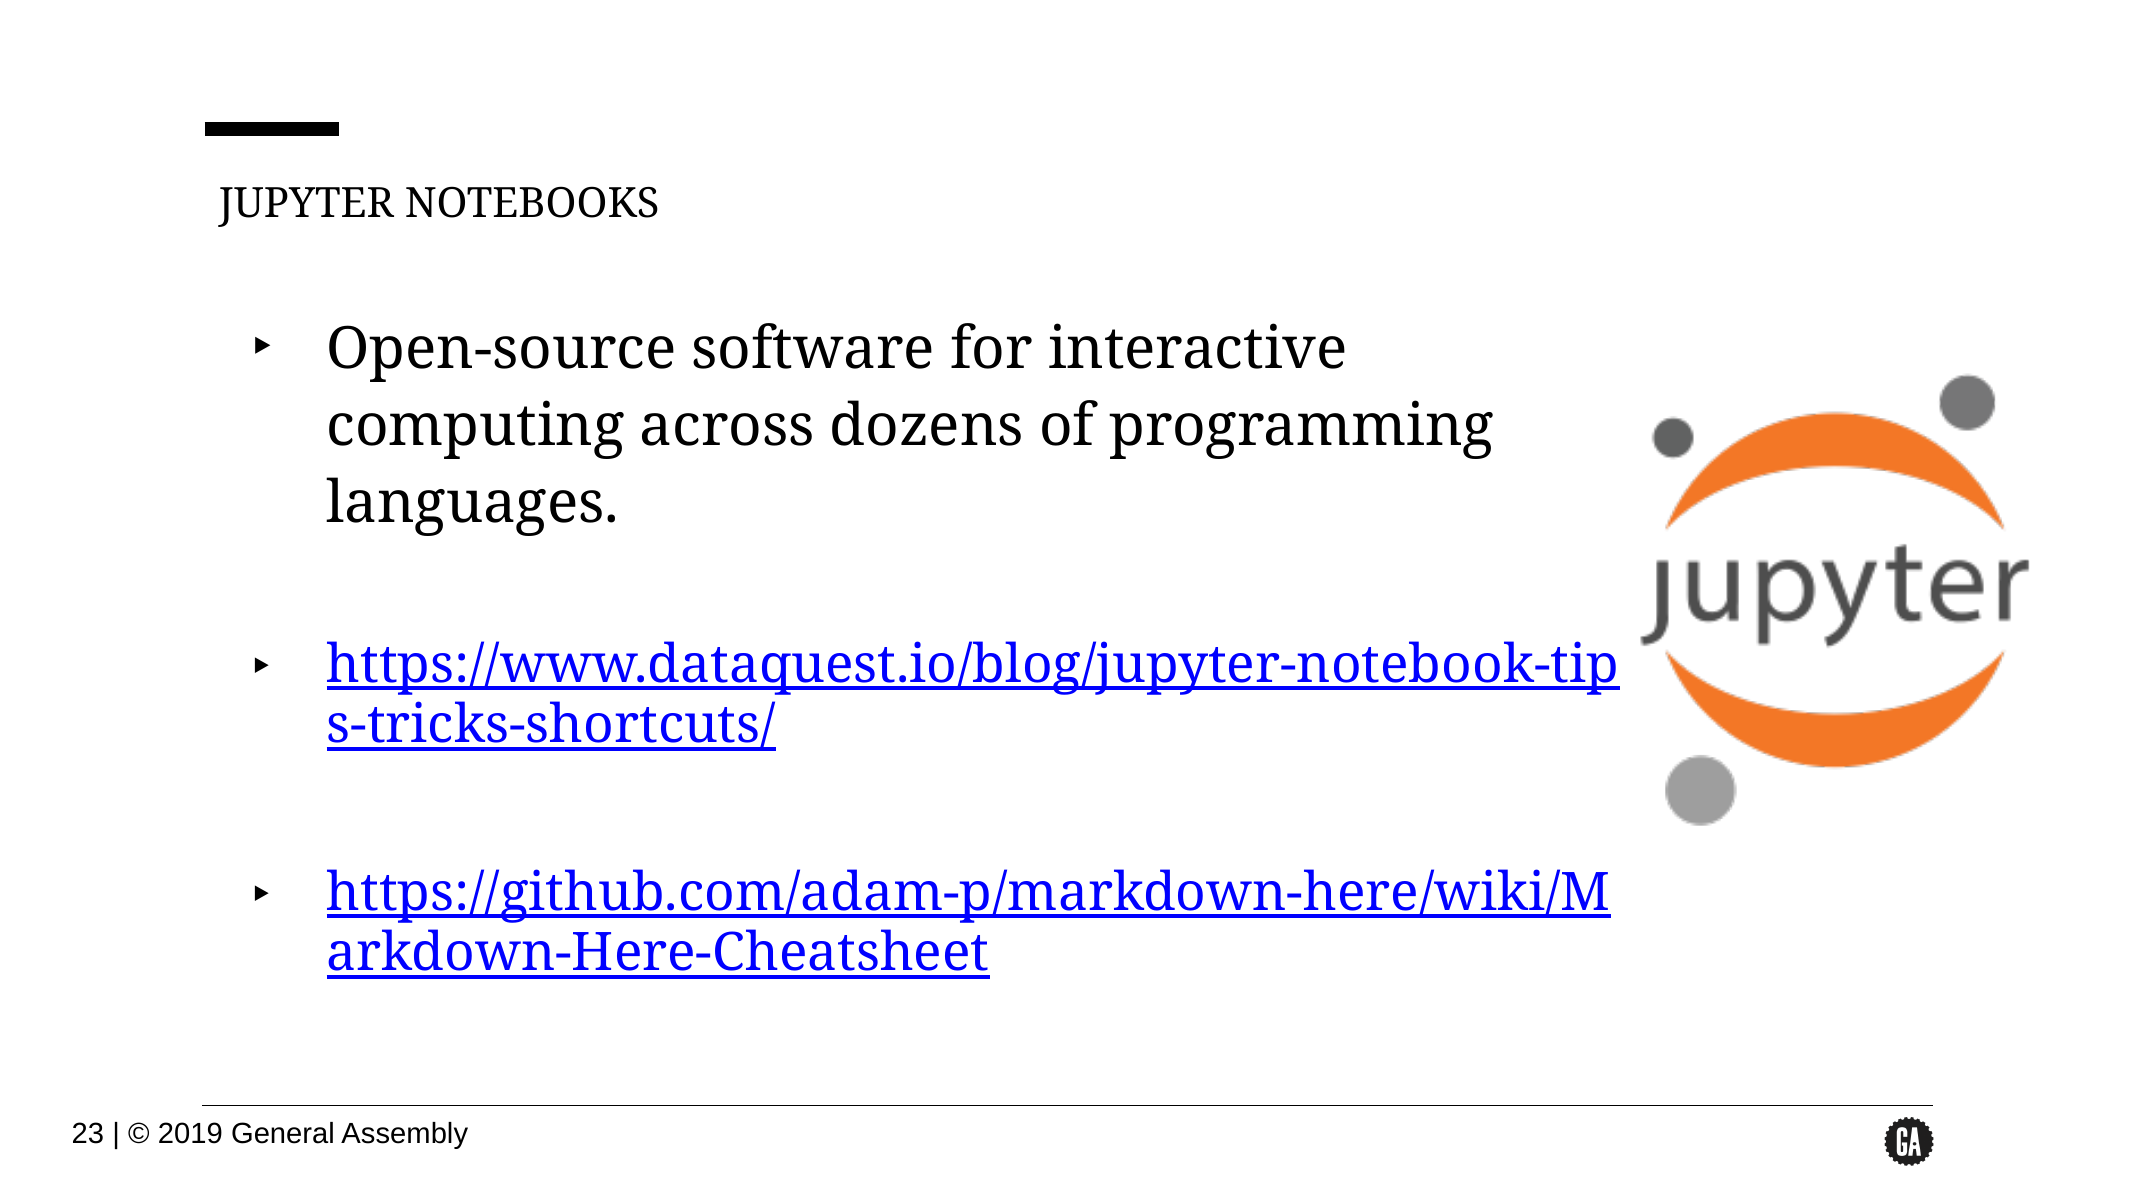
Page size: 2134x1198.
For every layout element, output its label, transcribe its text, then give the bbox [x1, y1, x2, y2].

picture [1637, 369, 2036, 829]
list Open-source software for interactive computing across dozens of programming languages. https://www.dataquest.io/blog/jupyter-notebook-tips-tricks-shortcuts/ https://github.com/adam-p/markdown-here/wiki/Markdown-Here-Cheatsheet [205, 288, 1638, 578]
picture [1884, 1117, 1934, 1166]
list JUPYTER NOTEBOOKS [203, 160, 1050, 204]
